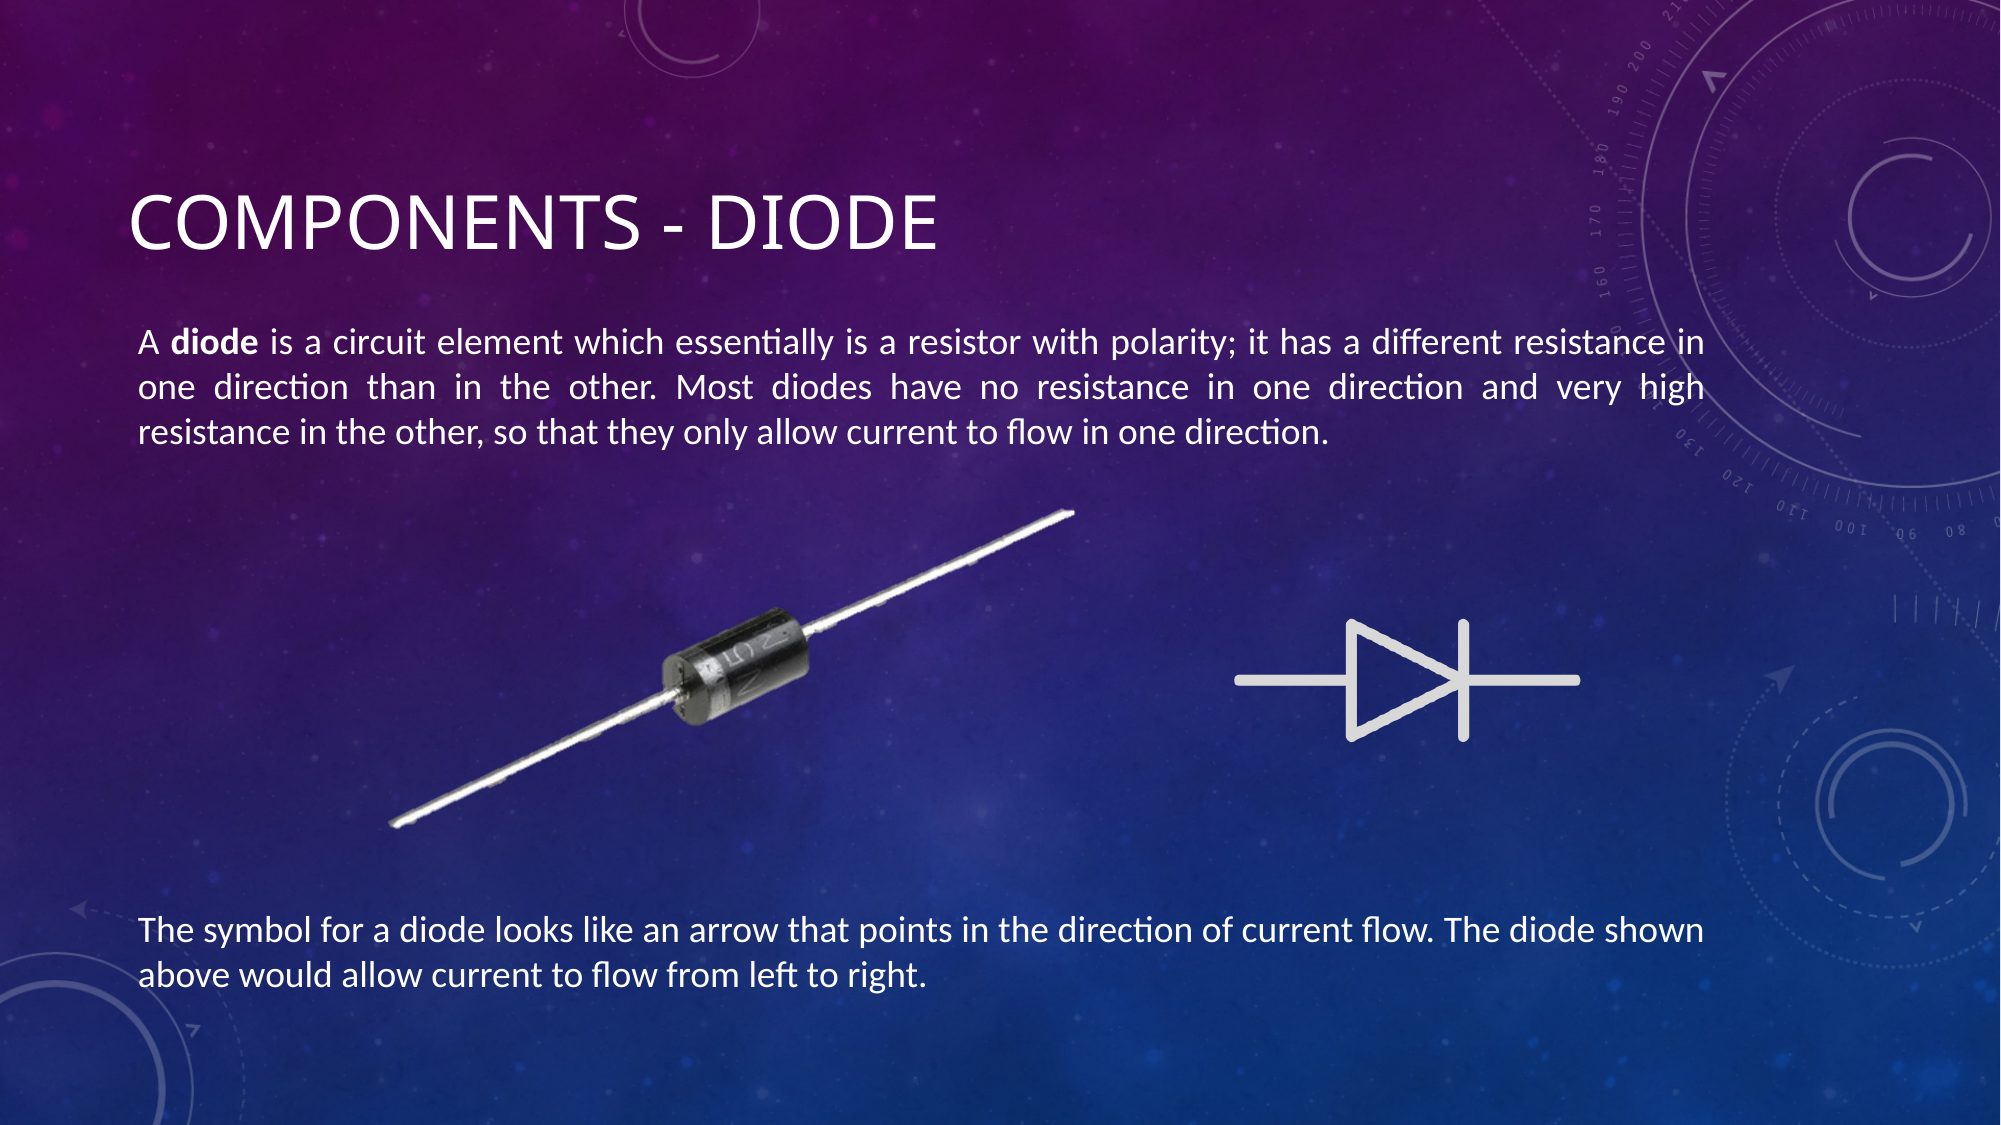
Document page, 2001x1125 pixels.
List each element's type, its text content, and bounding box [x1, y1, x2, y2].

title Components - DIODE [112, 99, 1775, 339]
picture [0, 0, 2001, 1125]
text_box The symbol for a diode looks like an arrow that points in the direction of current flow. The diode shown above would allow current to flow from left to right. [123, 897, 1722, 1003]
text_box A diode is a circuit element which essentially is a resistor with polarity; it has a different resistance in one direction than in the other. Most diodes have no resistance in one direction and very high resistance in the other, so that they only allow current to flow in one direction. [123, 310, 1722, 460]
